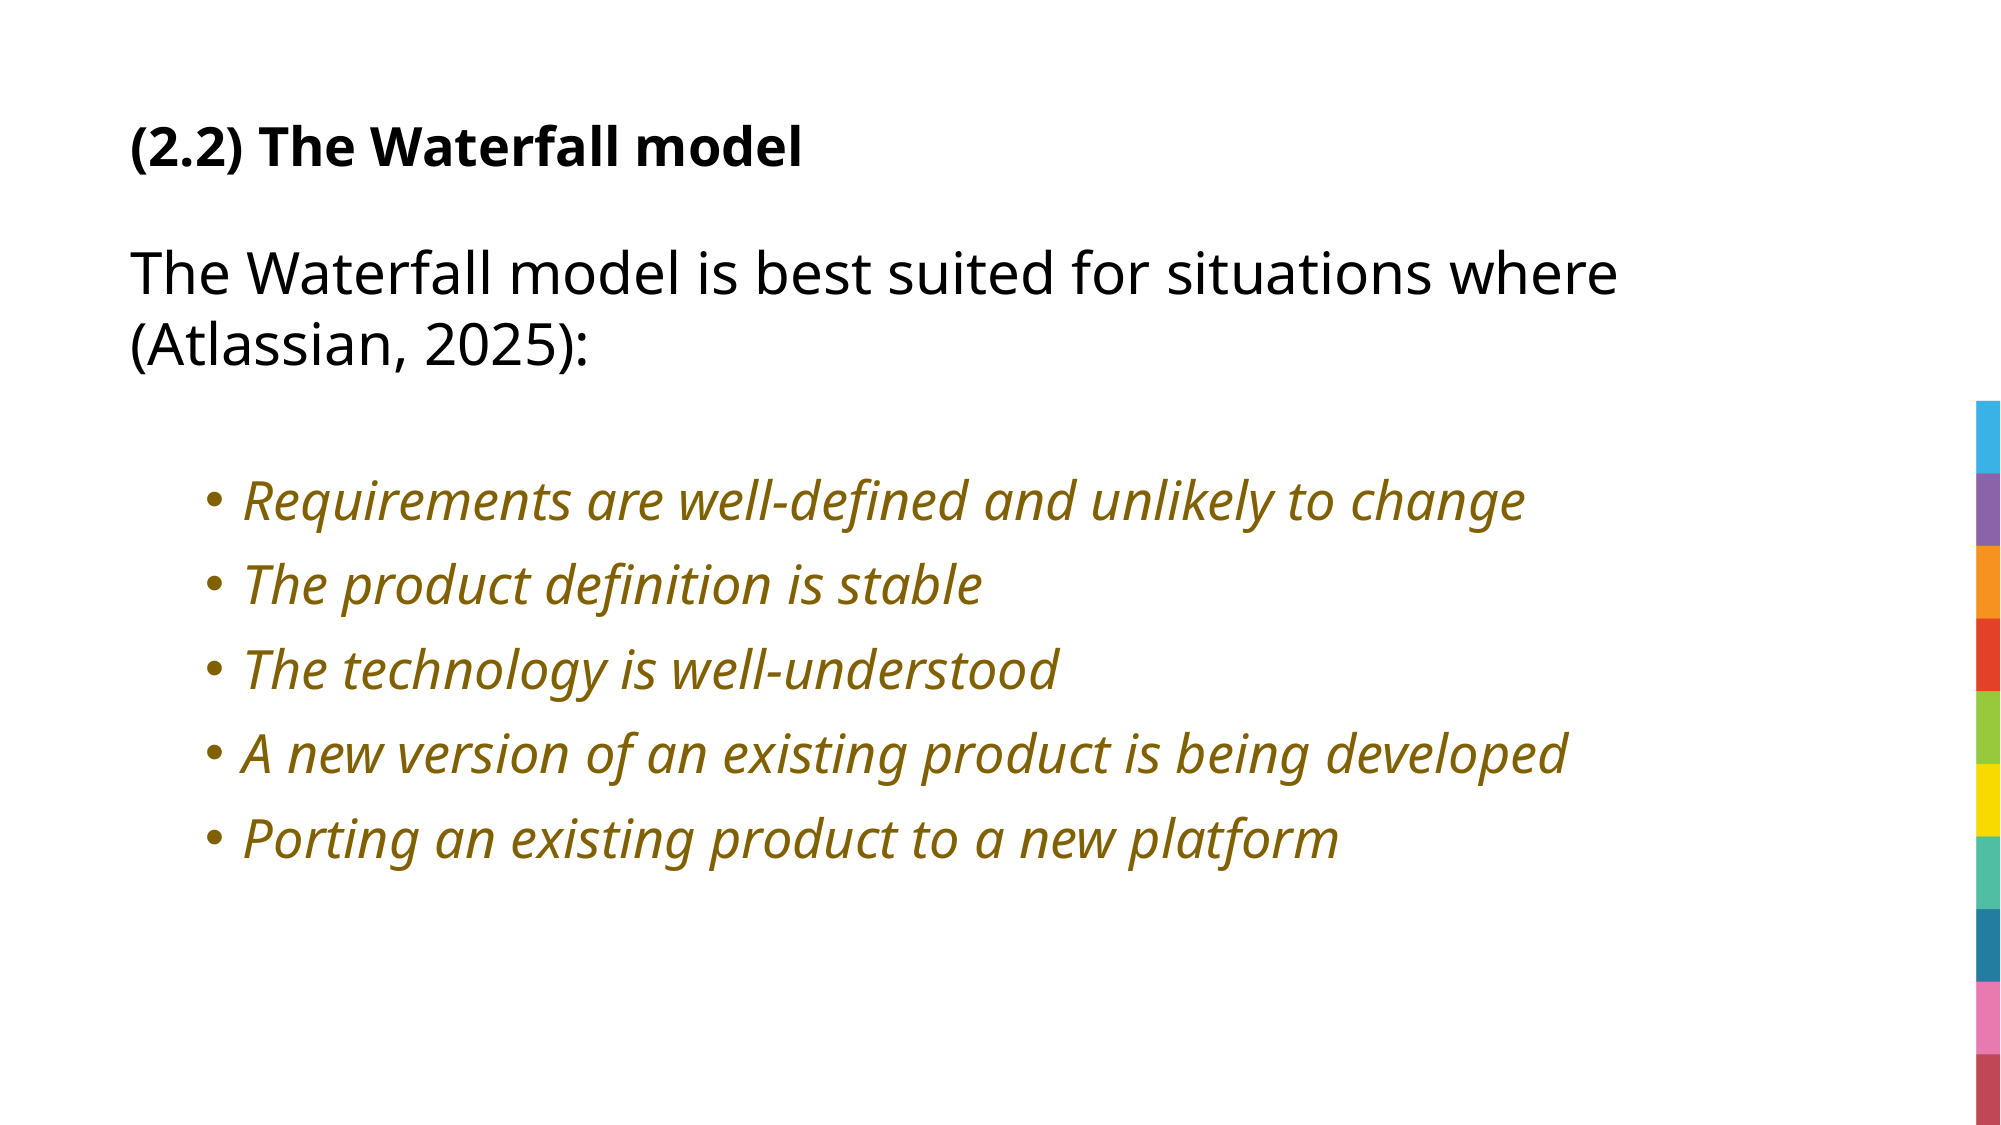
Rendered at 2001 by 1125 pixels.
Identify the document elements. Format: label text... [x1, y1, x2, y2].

picture [1976, 402, 2001, 1125]
title (2.2) The Waterfall model [115, 111, 1863, 186]
list The Waterfall model is best suited for situations where (Atlassian, 2025): Requirements are well-defined and unlikely to change The product definition is stable The technology is well-understood A new version of an existing product is being developed Porting an existing product to a new platform [115, 229, 1929, 1094]
